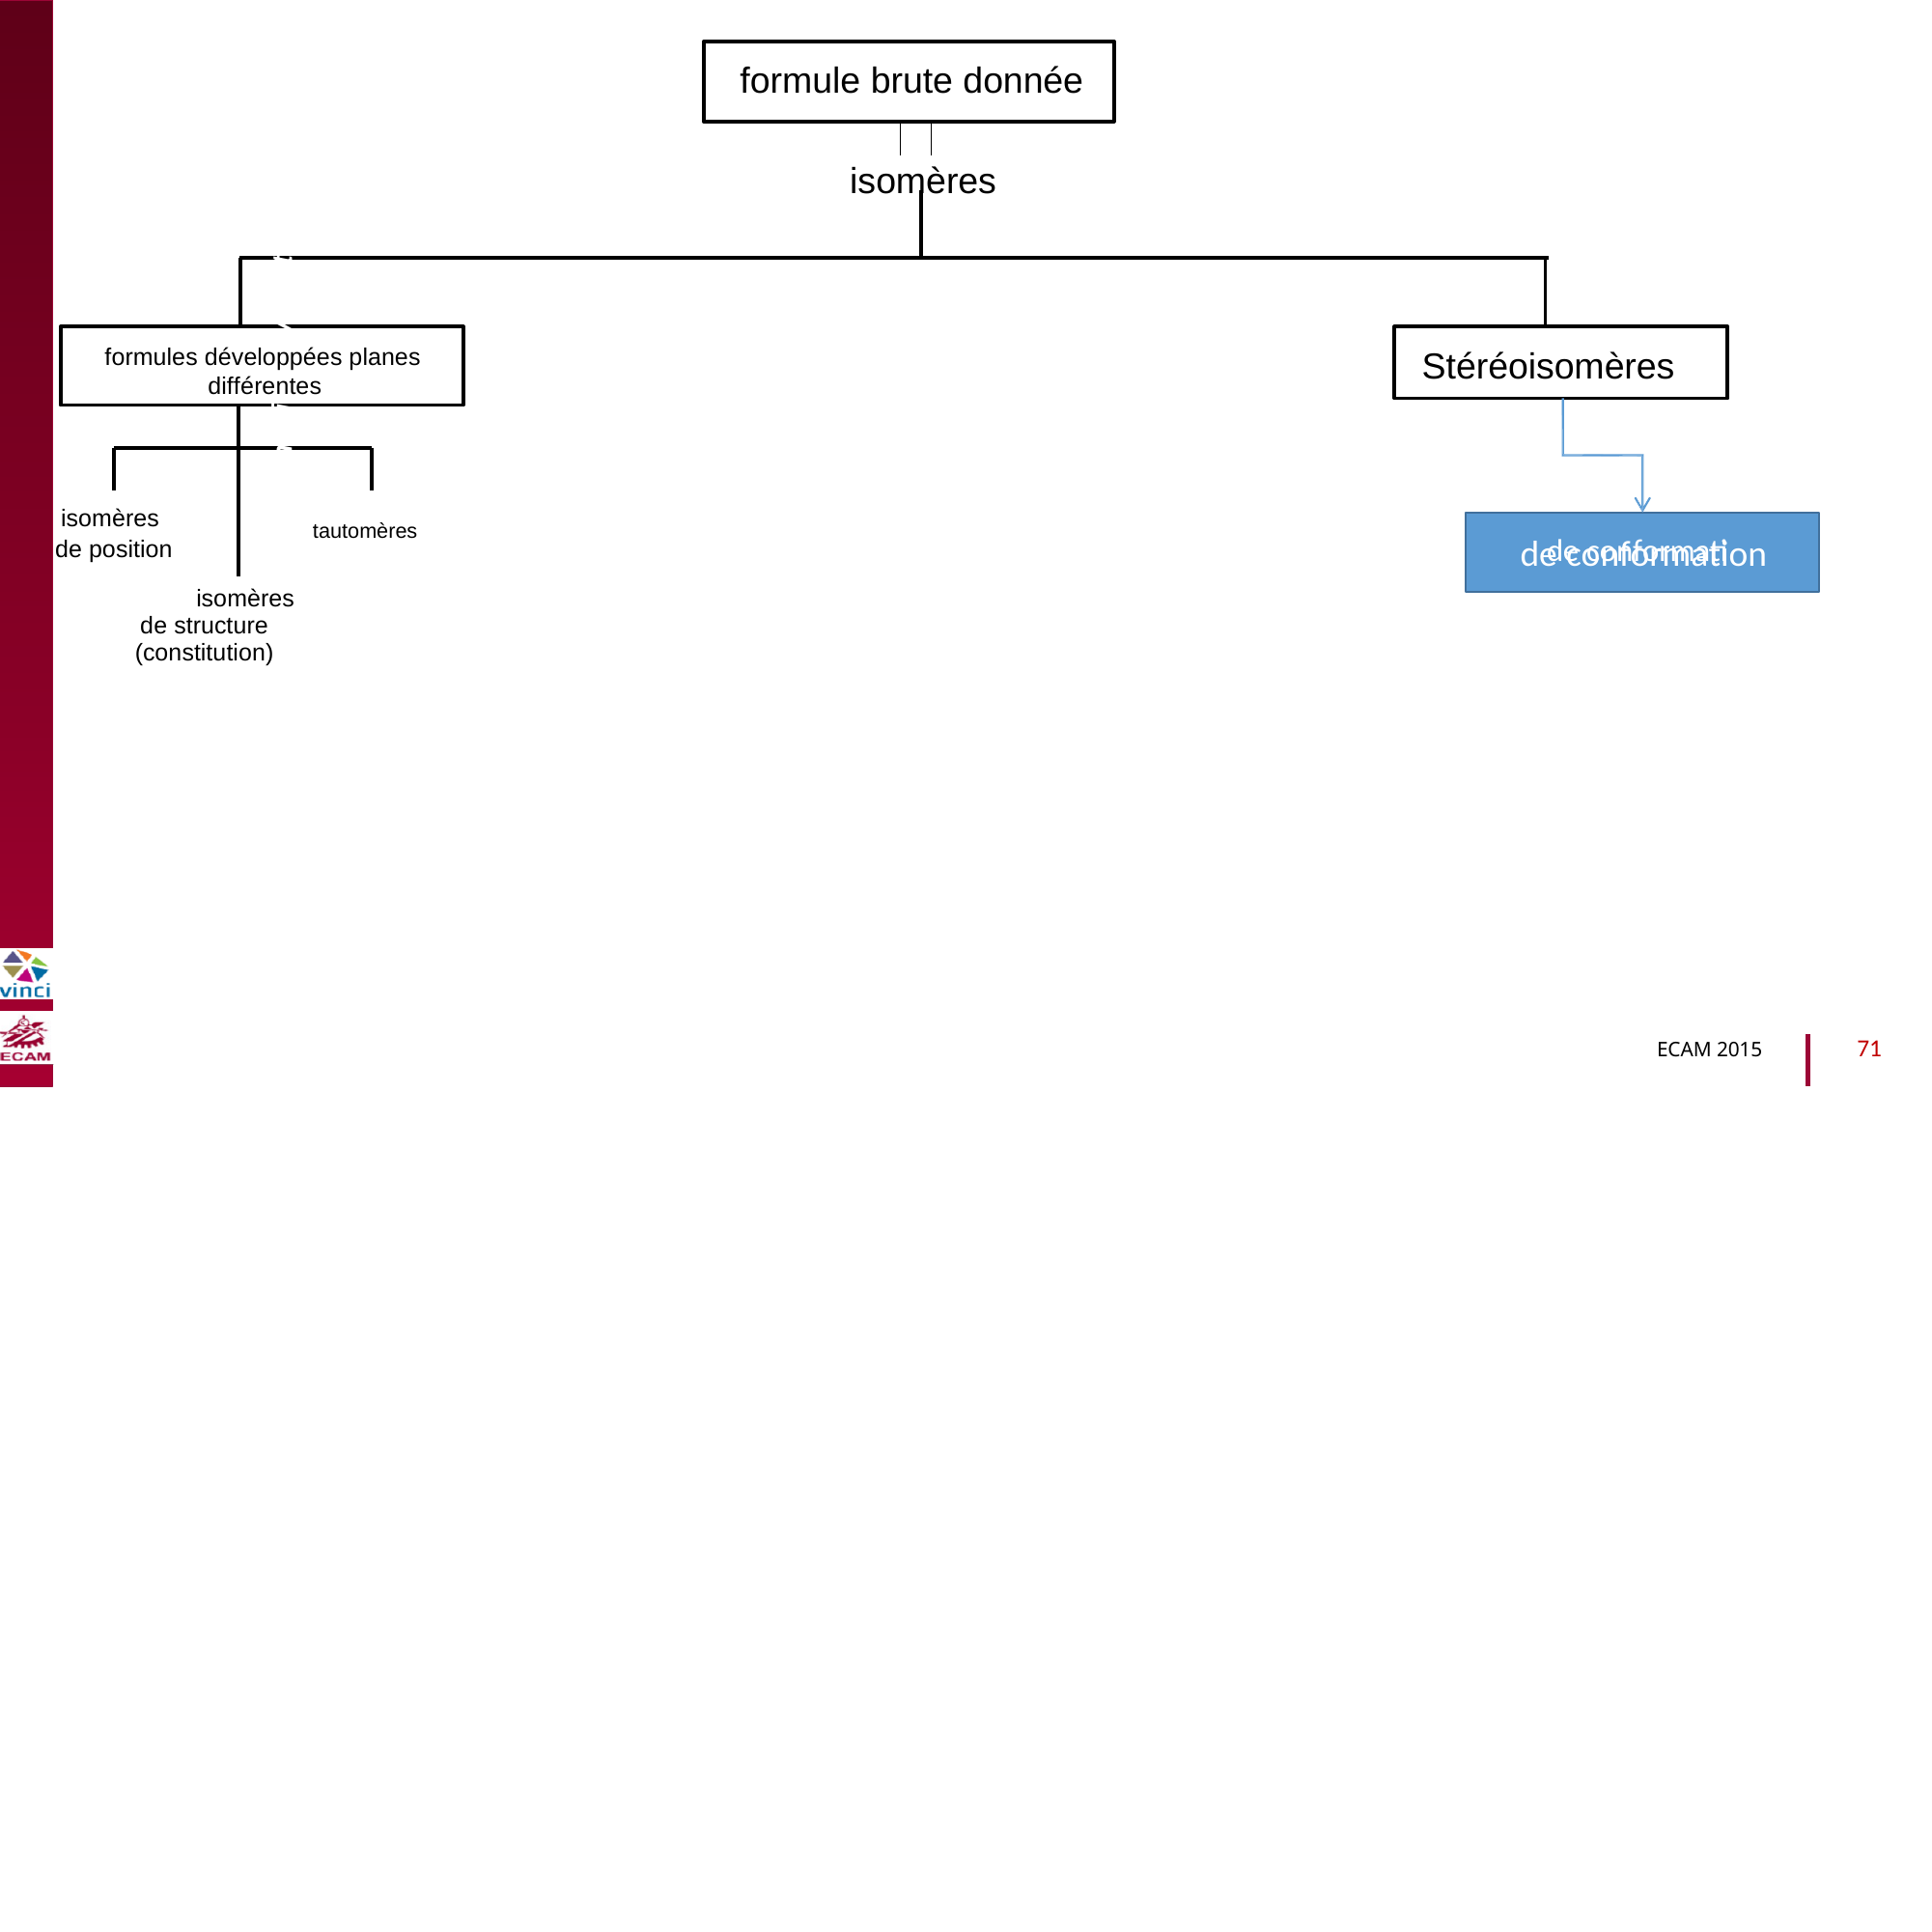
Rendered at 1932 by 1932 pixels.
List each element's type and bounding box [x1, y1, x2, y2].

text_box [703, 42, 1114, 155]
text_box [110, 585, 389, 643]
text_box [1654, 1037, 1765, 1062]
text_box [1855, 1034, 1892, 1067]
text_box [0, 0, 1820, 1086]
